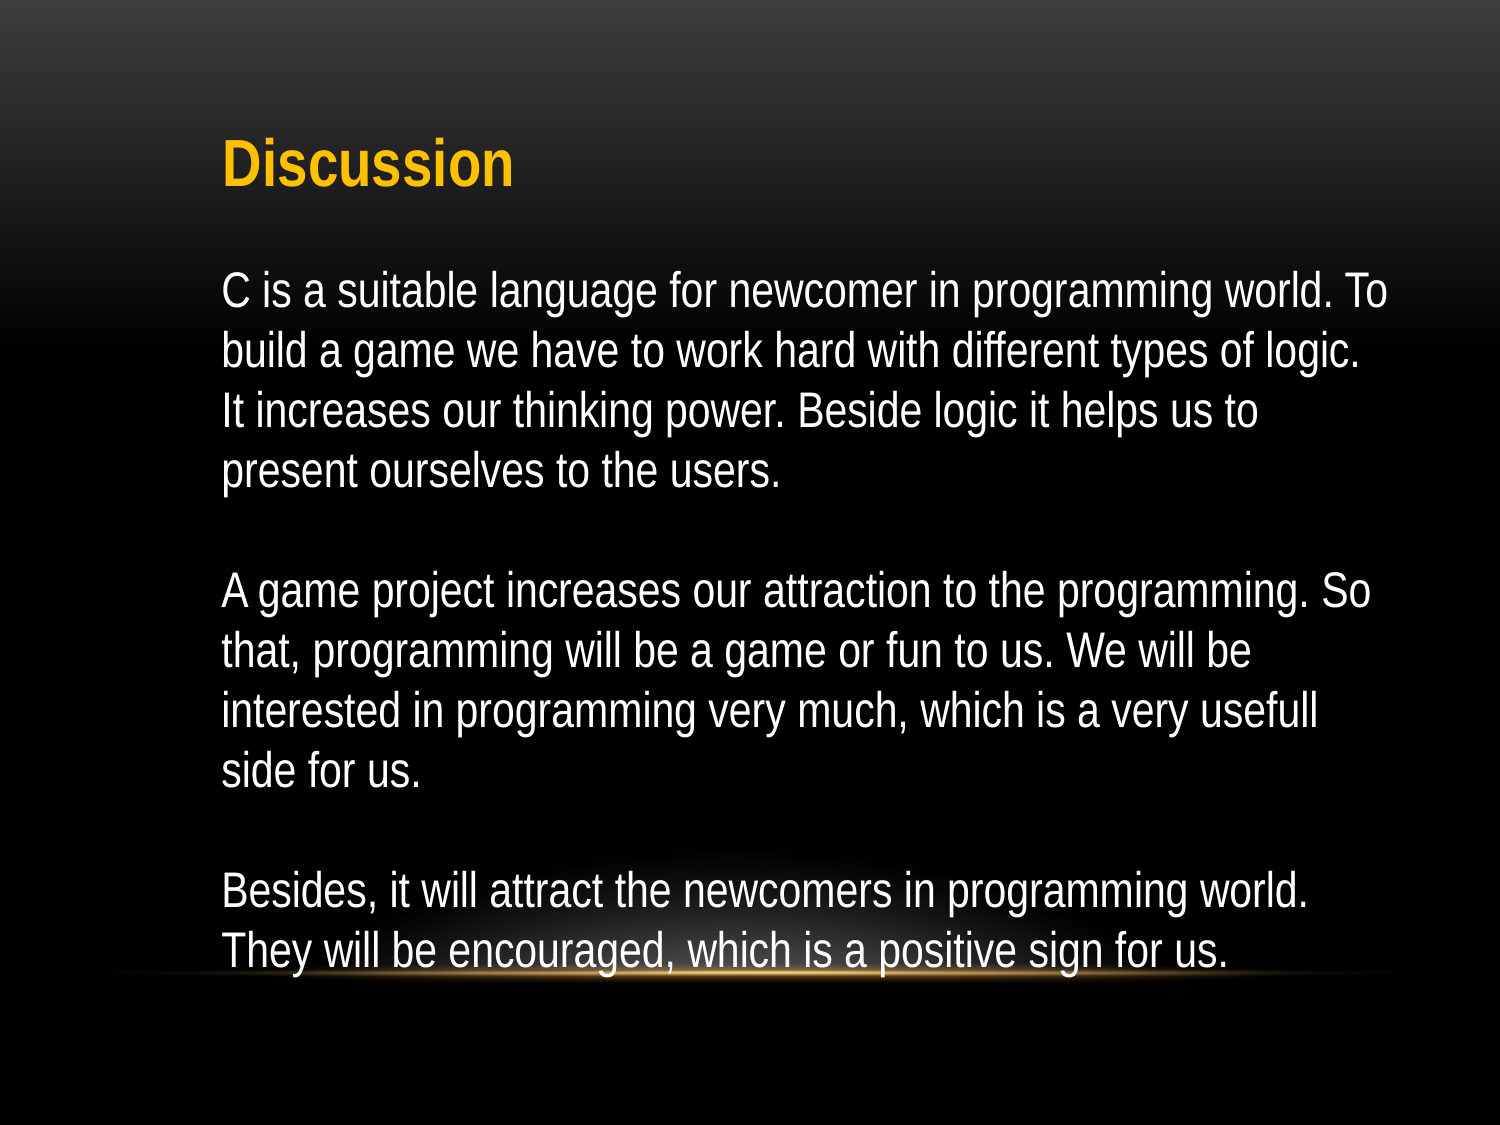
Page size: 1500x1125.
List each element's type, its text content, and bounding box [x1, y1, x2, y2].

text_box C is a suitable language for newcomer in programming world. To build a game we have to work hard with different types of logic. It increases our thinking power. Beside logic it helps us to present ourselves to the users. A game project increases our attraction to the programming. So that, programming will be a game or fun to us. We will be interested in programming very much, which is a very usefull side for us. Besides, it will attract the newcomers in programming world. They will be encouraged, which is a positive sign for us. [206, 249, 1407, 985]
picture [0, 0, 1500, 1125]
text_box Discussion [208, 112, 539, 208]
